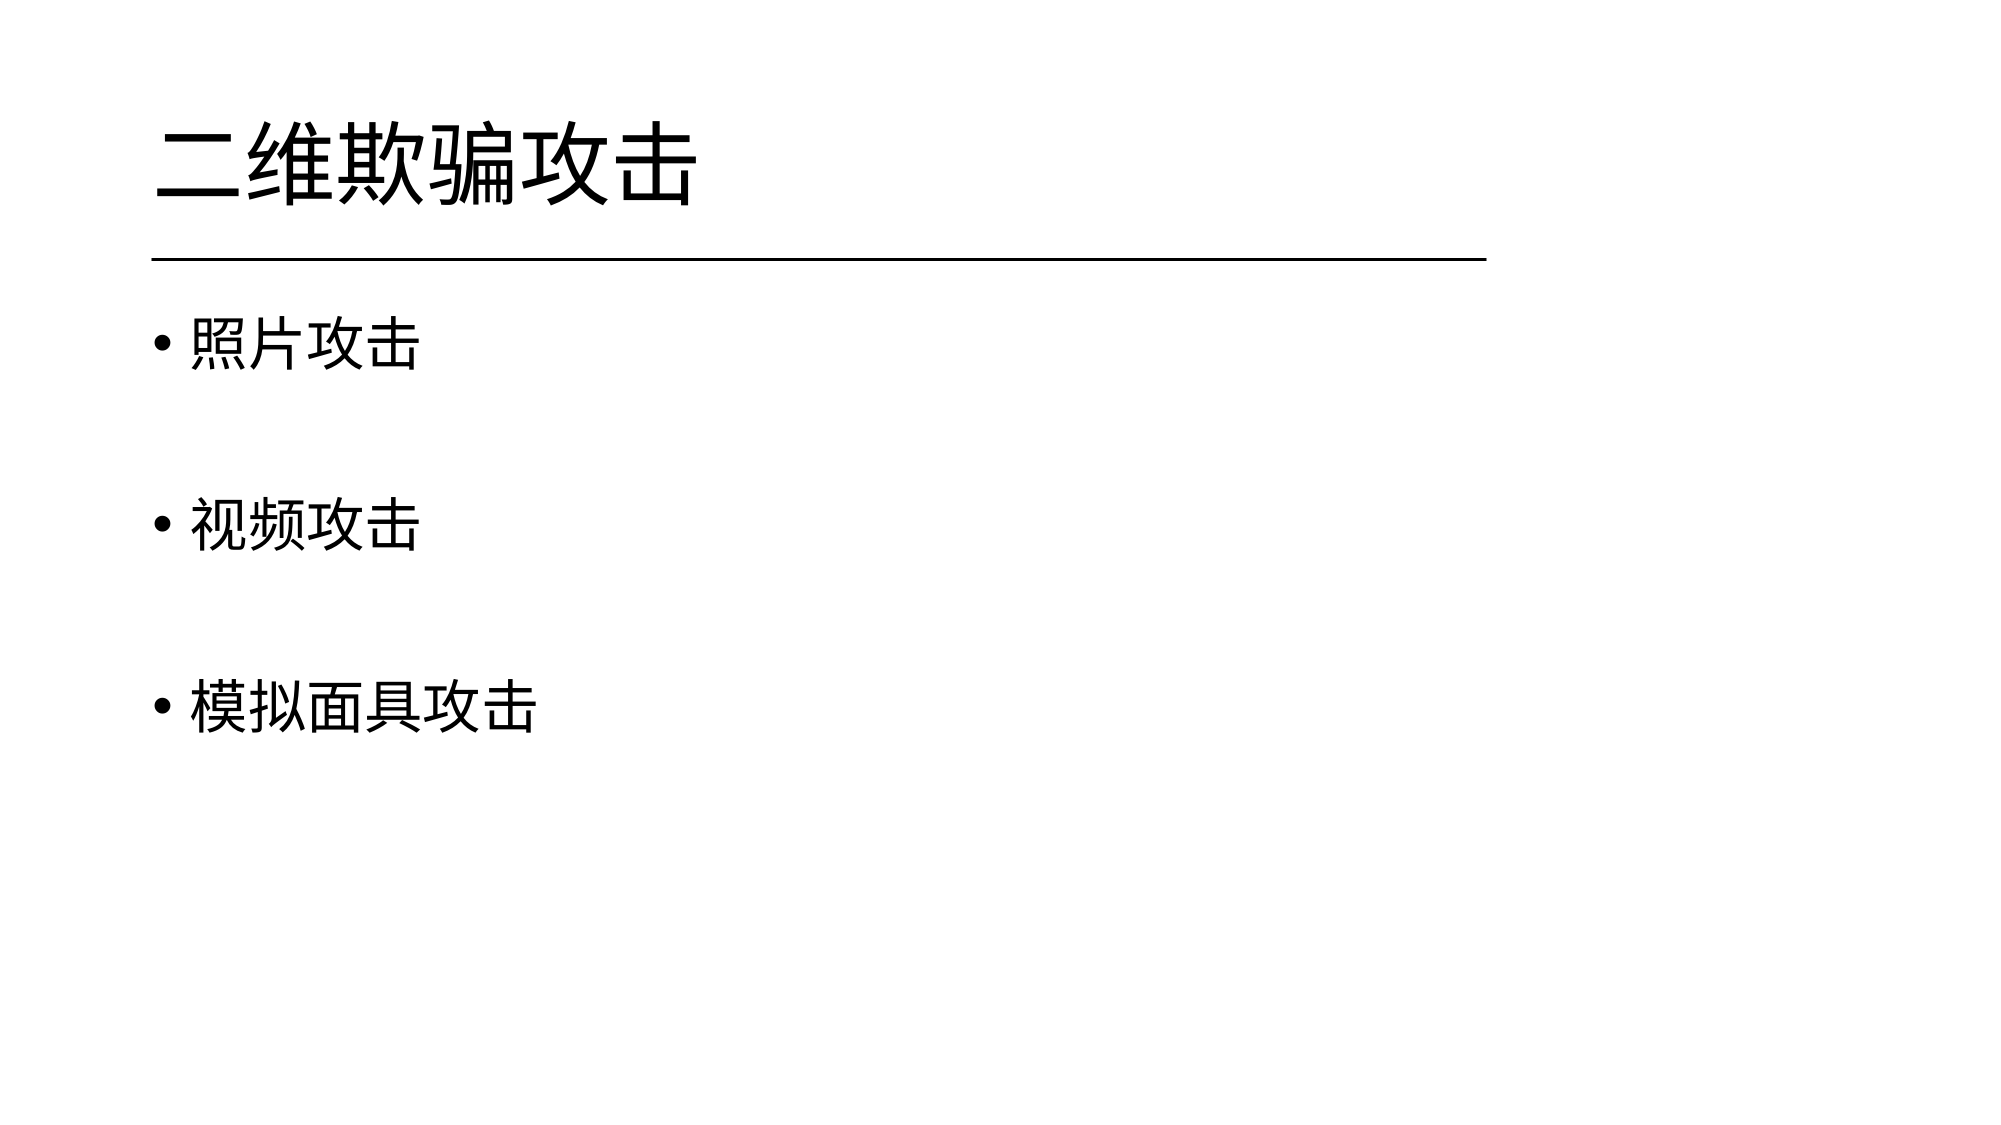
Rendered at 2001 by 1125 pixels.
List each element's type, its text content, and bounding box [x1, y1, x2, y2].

title 二维欺骗攻击 [137, 59, 1863, 278]
list 照片攻击 视频攻击 模拟面具攻击 [137, 299, 1863, 1043]
picture [151, 258, 1488, 262]
